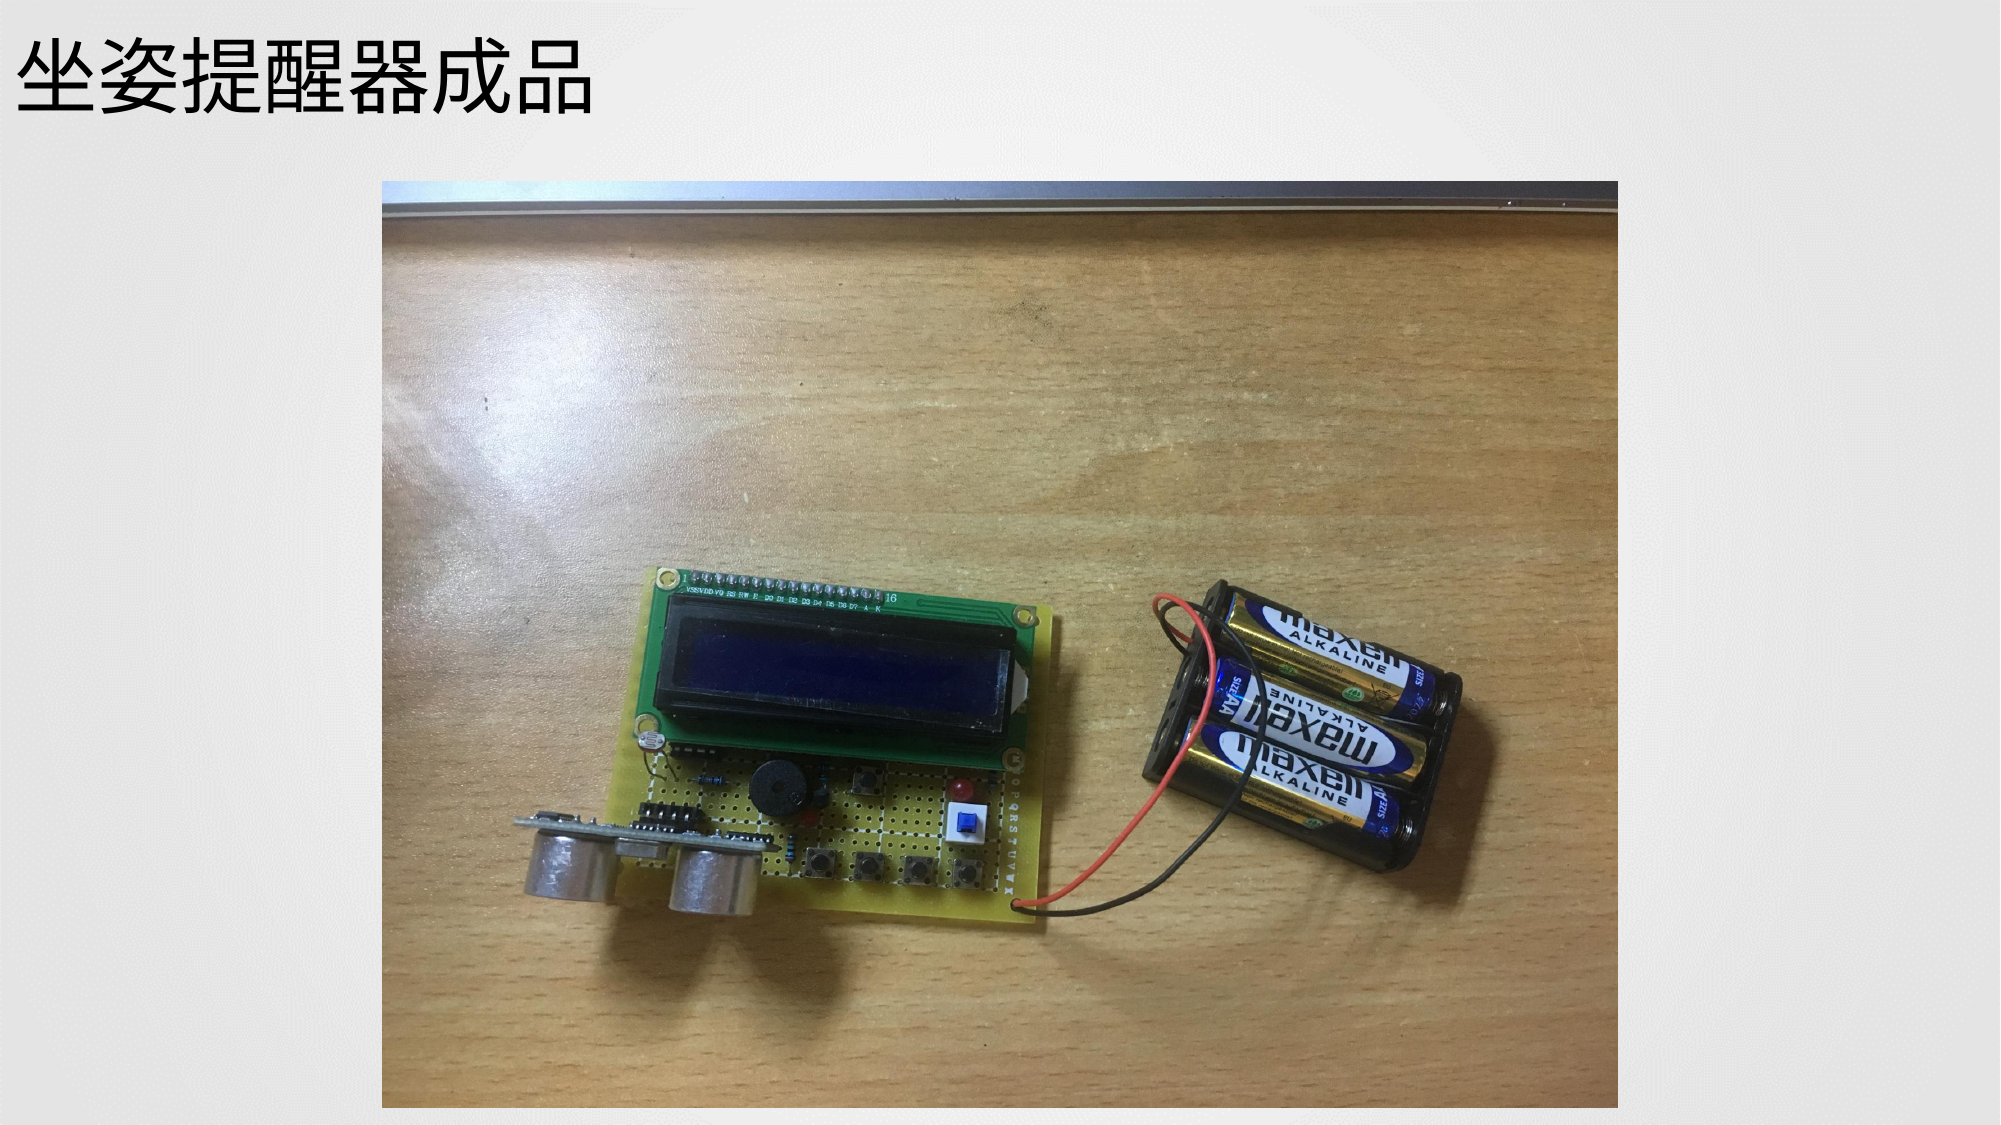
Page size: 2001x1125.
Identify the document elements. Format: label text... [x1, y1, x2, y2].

text_box 坐姿提醒器成品 [0, 0, 1647, 164]
picture [0, 0, 2001, 1125]
